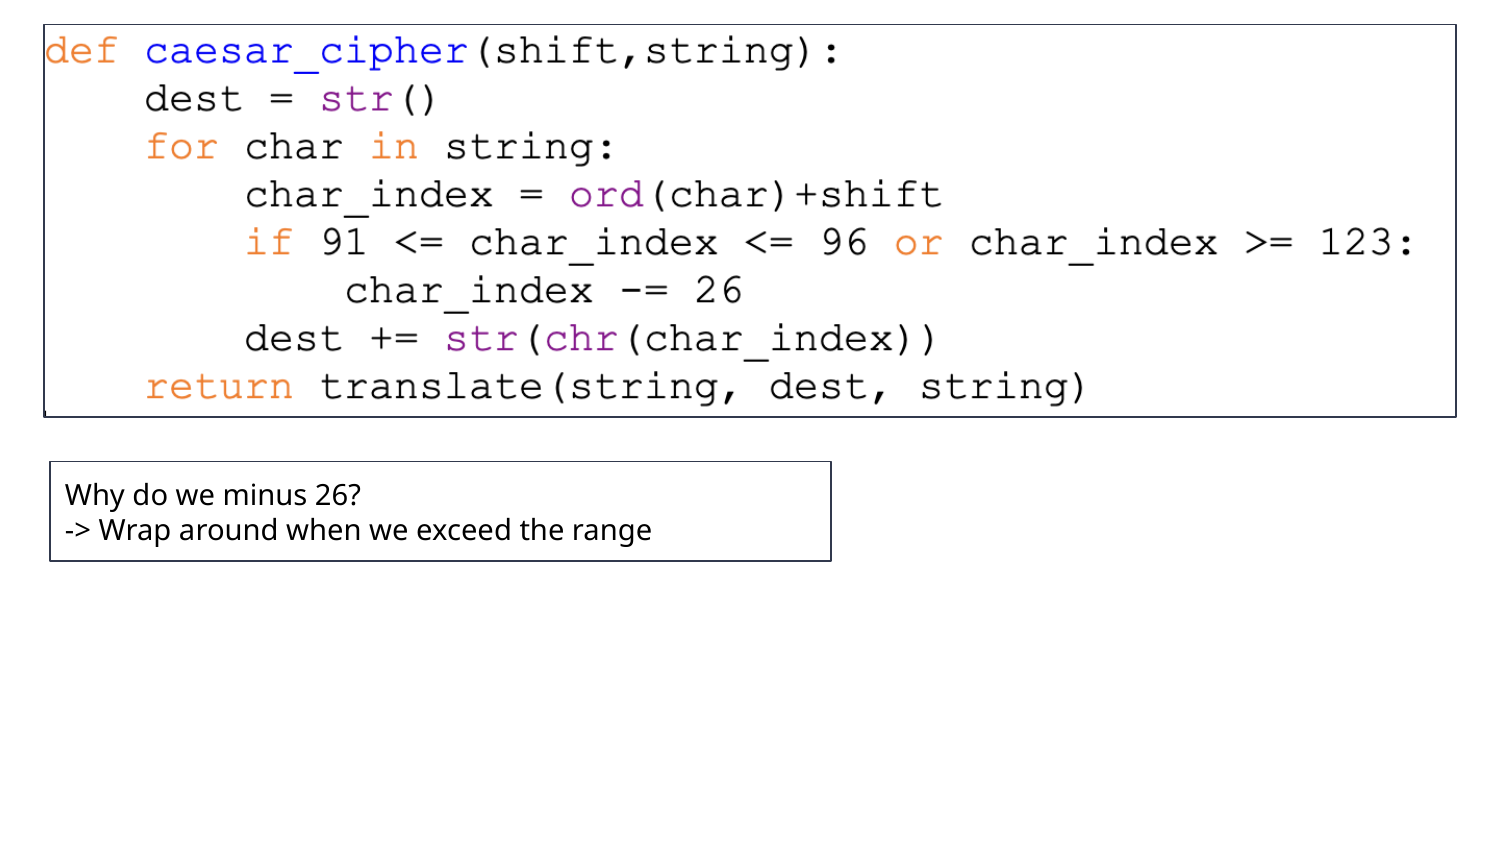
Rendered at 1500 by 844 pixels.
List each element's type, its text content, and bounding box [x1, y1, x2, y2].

picture [44, 24, 1456, 417]
text_box Why do we minus 26? -> Wrap around when we exceed the range [49, 461, 831, 562]
